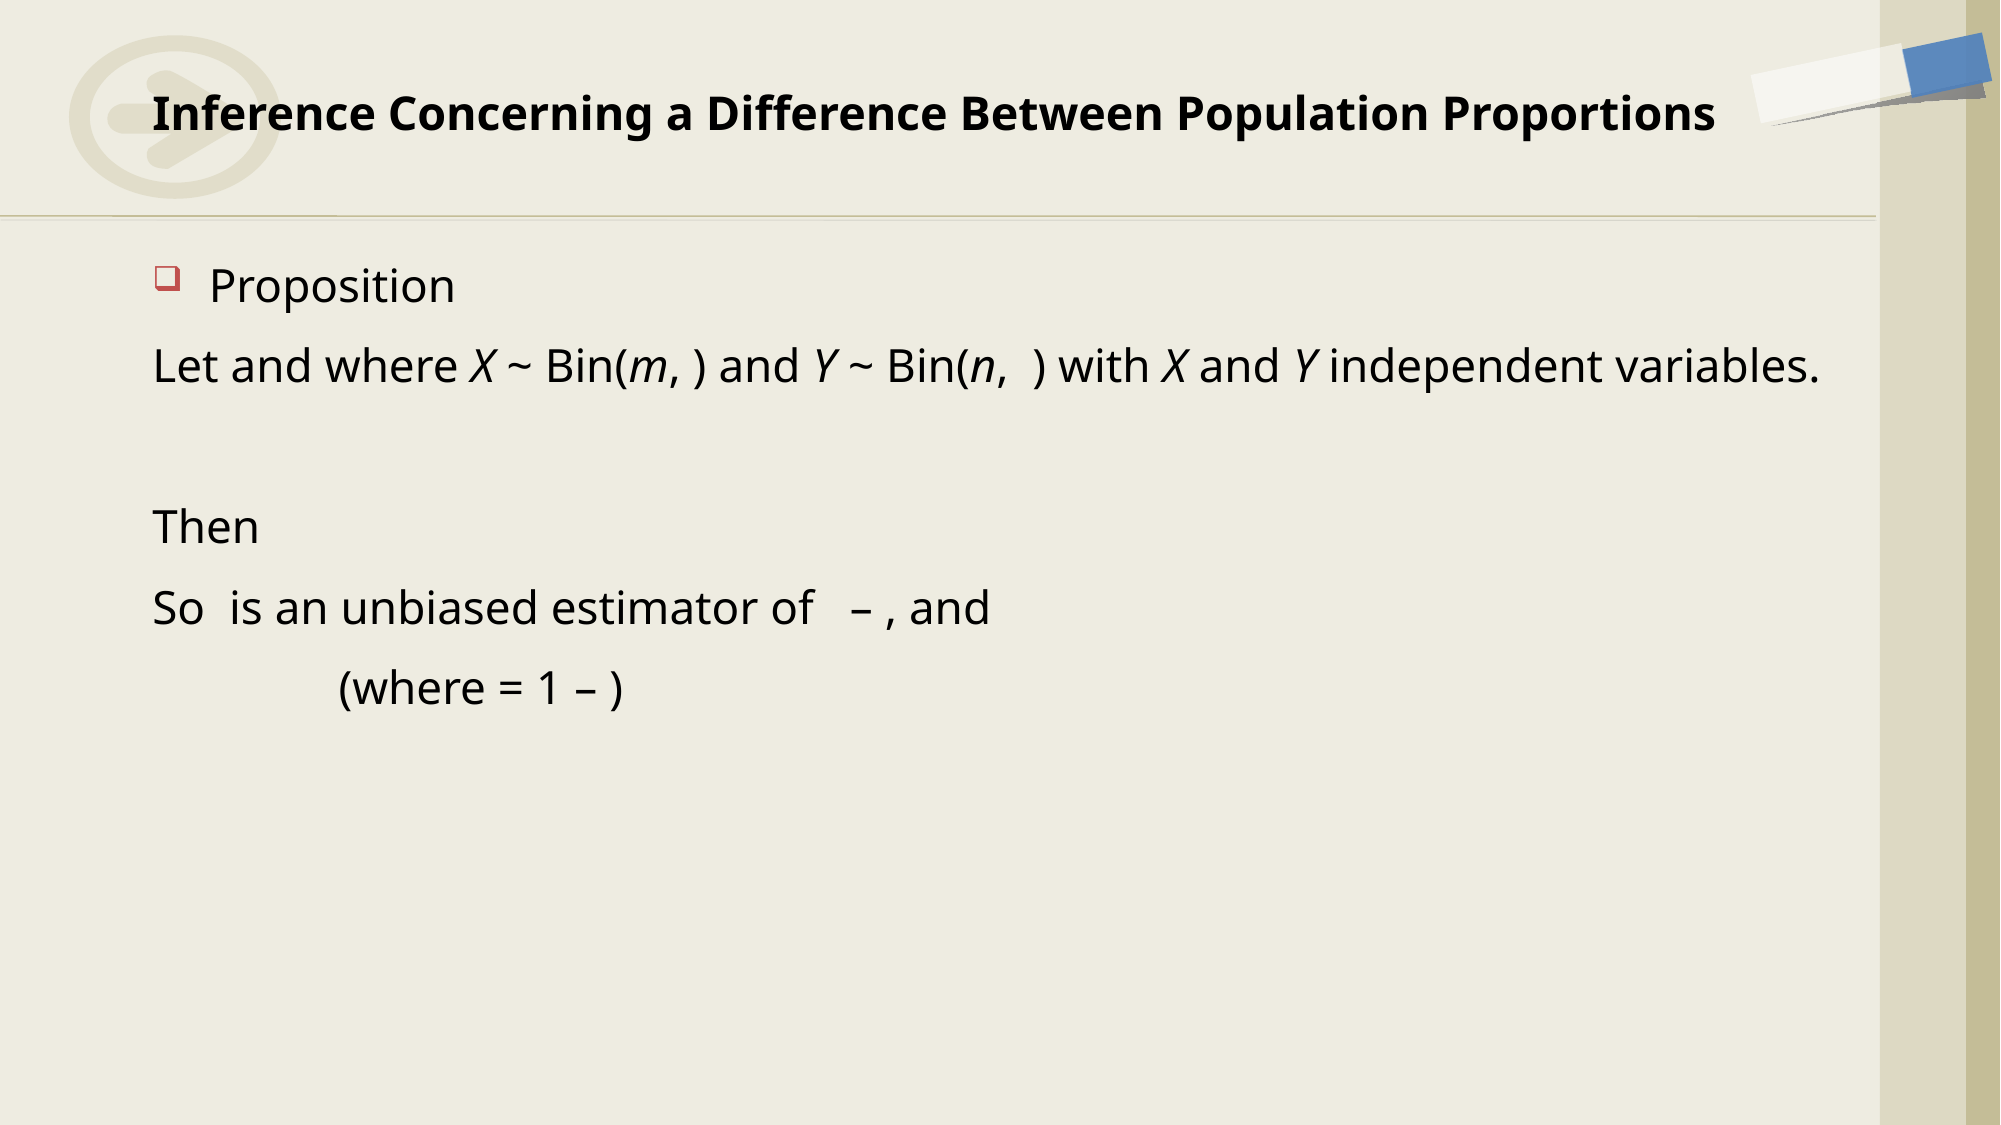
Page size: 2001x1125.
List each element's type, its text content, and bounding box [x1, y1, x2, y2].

title Inference Concerning a Difference Between Population Proportions [137, 59, 1863, 165]
